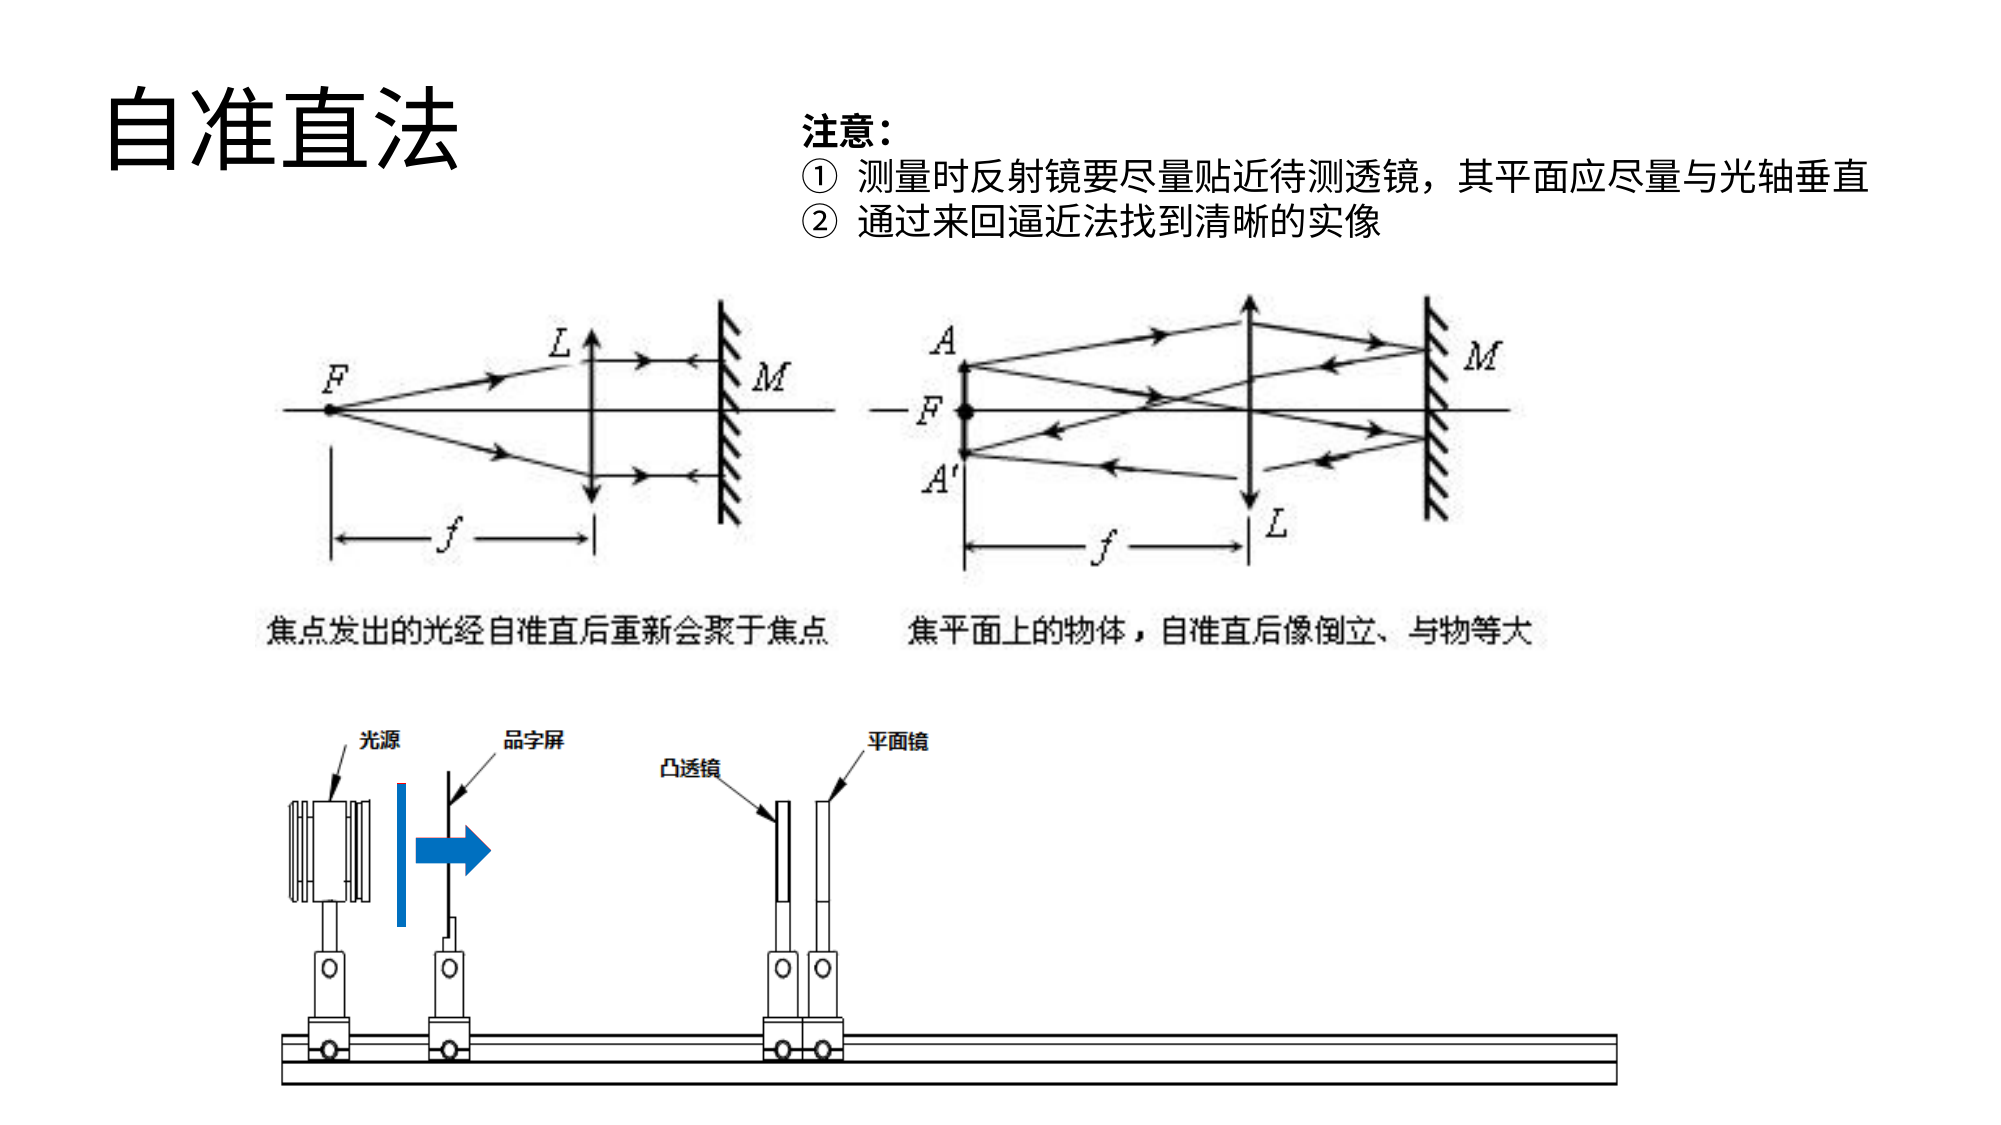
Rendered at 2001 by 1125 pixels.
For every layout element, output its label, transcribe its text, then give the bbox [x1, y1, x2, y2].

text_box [401, 783, 490, 927]
picture [255, 715, 1632, 1125]
title 自准直法 [80, 80, 1806, 298]
text_box 注意： 测量时反射镜要尽量贴近待测透镜，其平面应尽量与光轴垂直 通过来回逼近法找到清晰的实像 [786, 100, 1885, 296]
picture [255, 274, 1561, 666]
